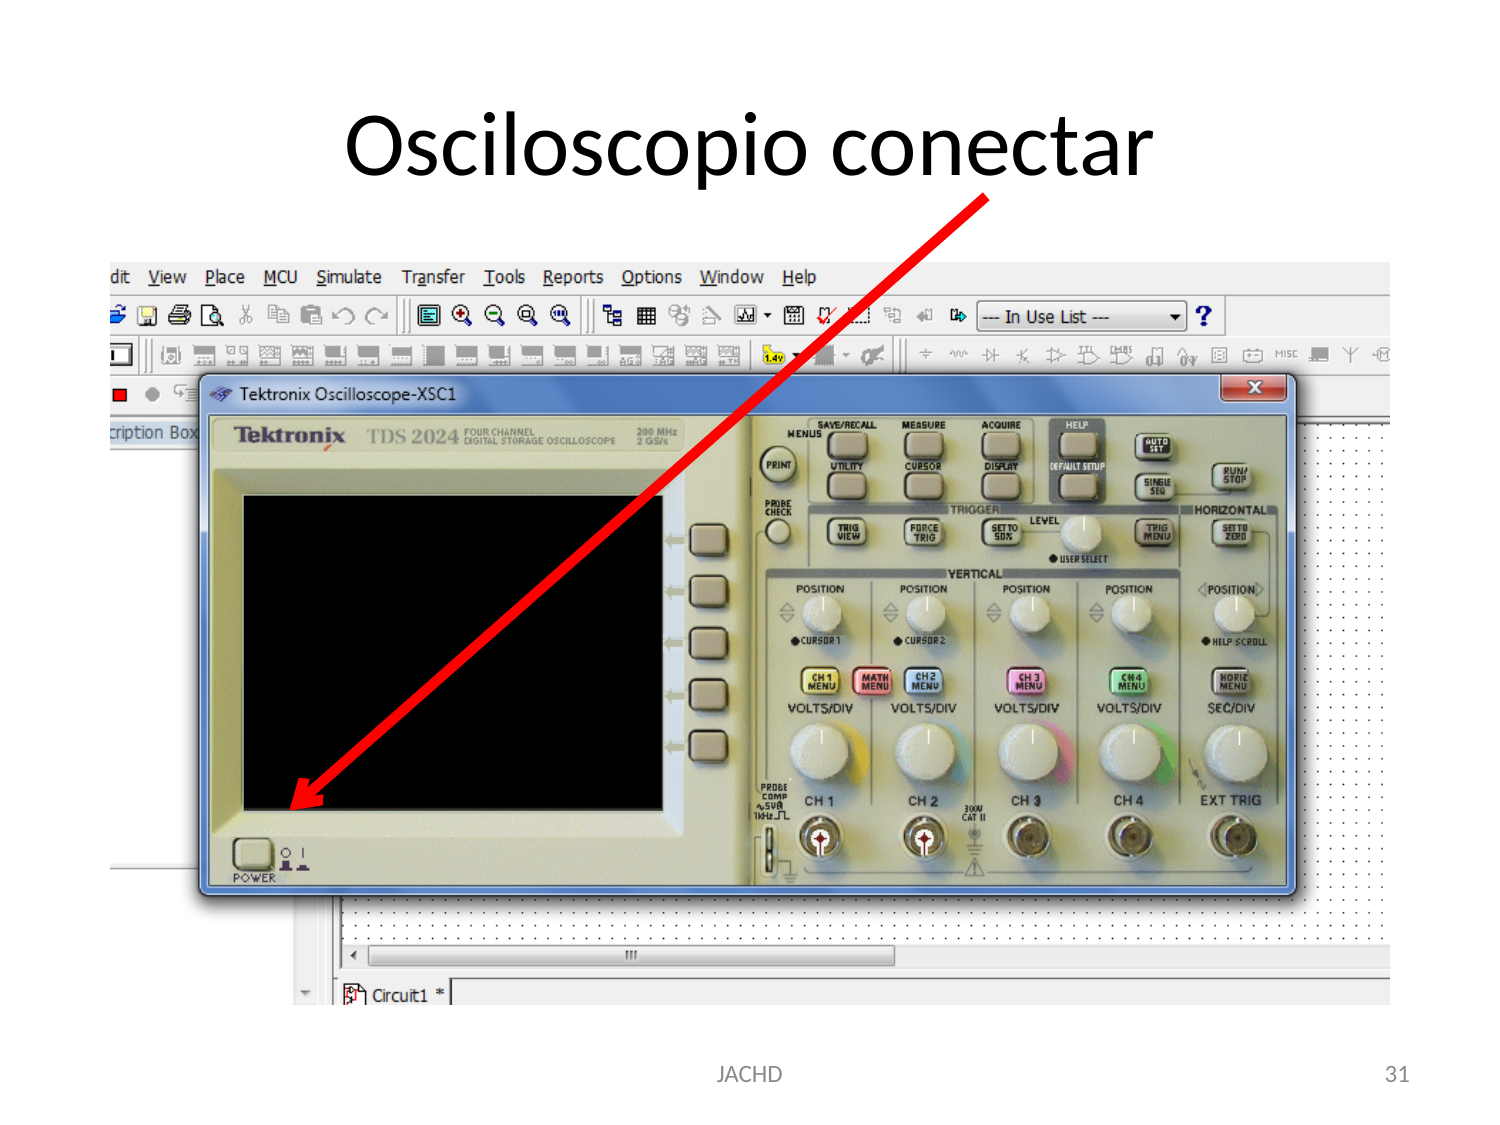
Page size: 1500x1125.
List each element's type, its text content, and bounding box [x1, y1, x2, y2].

footer JACHD [512, 1042, 988, 1103]
title Osciloscopio conectar [75, 45, 1425, 233]
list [109, 262, 1391, 1006]
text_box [289, 196, 987, 811]
slide_number 31 [1074, 1042, 1425, 1103]
